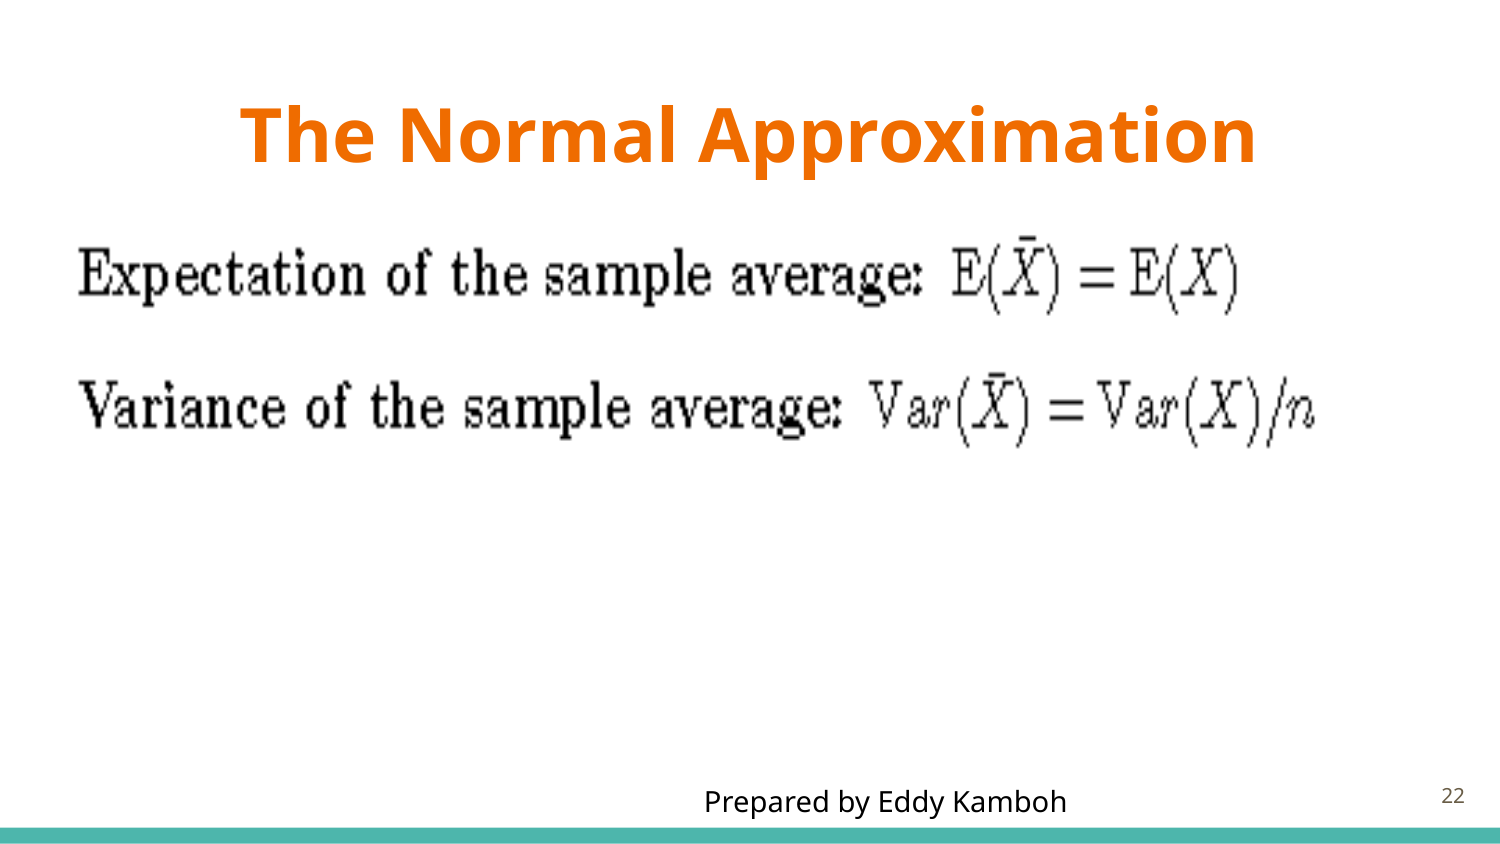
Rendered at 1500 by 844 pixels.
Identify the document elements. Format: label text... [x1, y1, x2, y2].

picture [24, 191, 1354, 519]
title The Normal Approximation [51, 72, 1449, 189]
slide_number ‹#› [1389, 764, 1480, 830]
